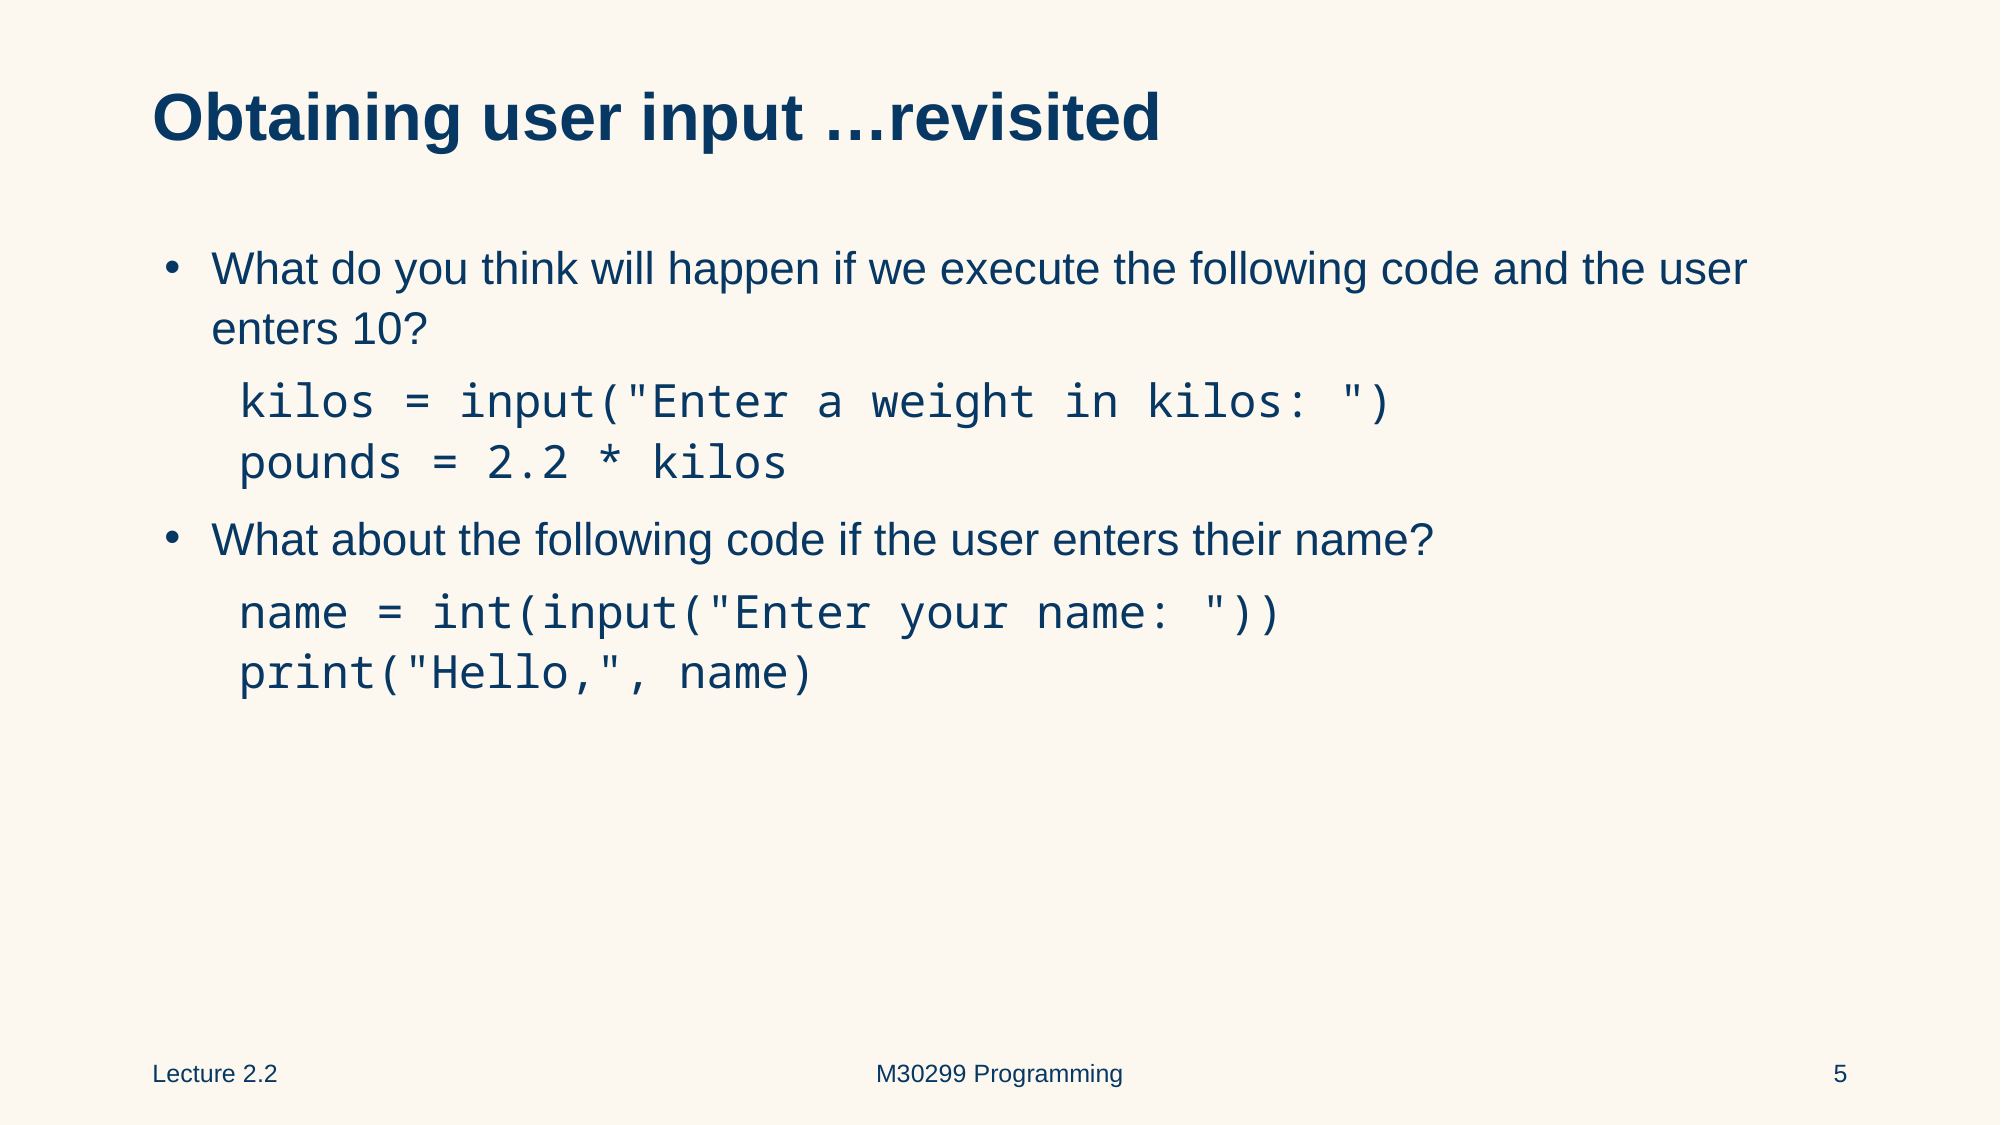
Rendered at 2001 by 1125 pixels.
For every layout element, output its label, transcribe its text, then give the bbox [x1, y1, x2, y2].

list What do you think will happen if we execute the following code and the user enters 10? kilos = input("Enter a weight in kilos: ") pounds = 2.2 * kilos What about the following code if the user enters their name? name = int(input("Enter your name: ")) print("Hello,", name) [137, 225, 1863, 1014]
slide_number Lecture 2.2 [137, 1042, 588, 1103]
slide_number 5 [1412, 1042, 1863, 1103]
footer M30299 Programming [662, 1042, 1338, 1103]
title Obtaining user input …revisited [137, 59, 1863, 179]
